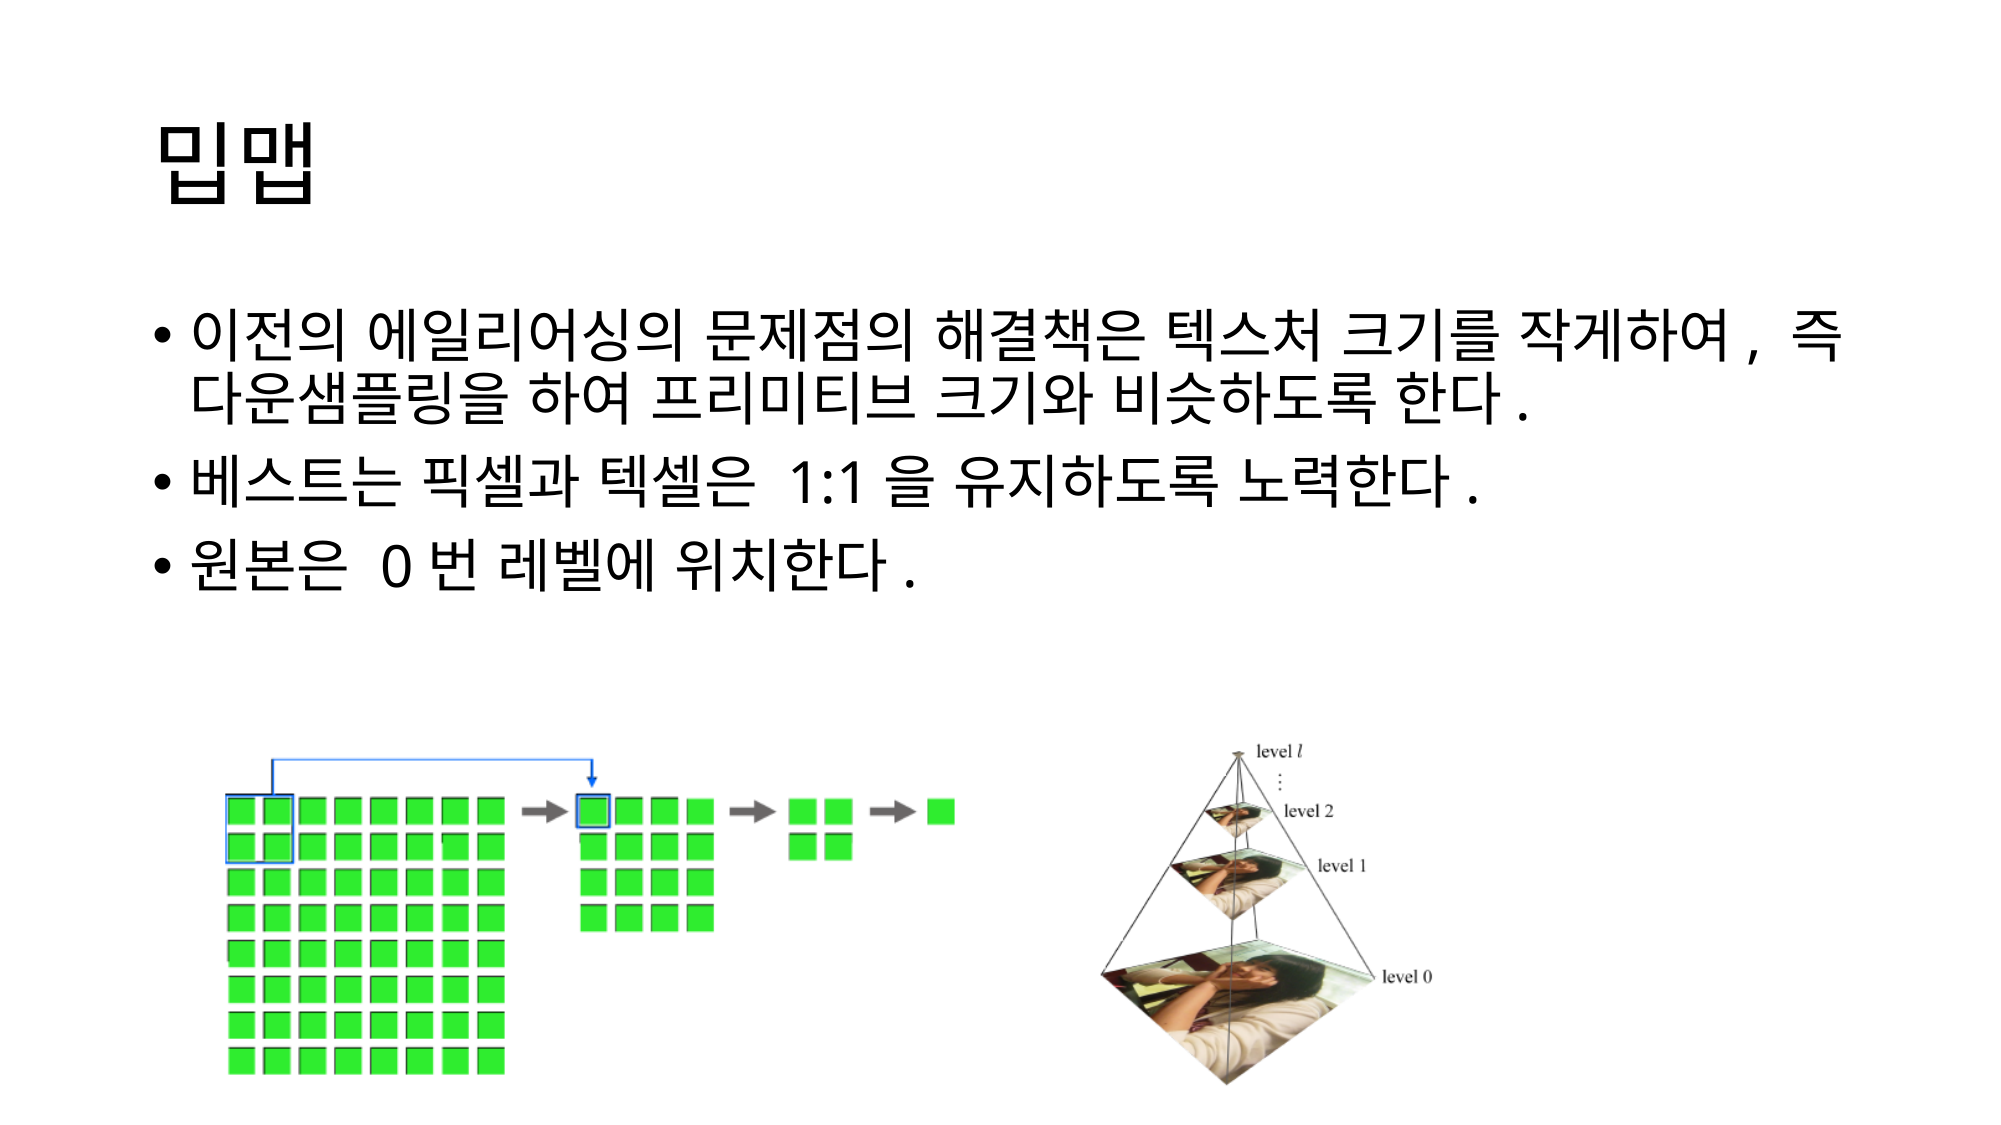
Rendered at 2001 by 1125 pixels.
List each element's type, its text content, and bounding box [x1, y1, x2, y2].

list 이전의 에일리어싱의 문제점의 해결책은 텍스처 크기를 작게하여, 즉 다운샘플링을 하여 프리미티브 크기와 비슷하도록 한다. 베스트는 픽셀과 텍셀은 1:1을 유지하도록 노력한다. 원본은 0번 레벨에 위치한다. [137, 299, 1863, 1014]
picture [214, 745, 962, 1082]
title 밉맵 [137, 59, 1863, 278]
picture [1086, 729, 1442, 1089]
